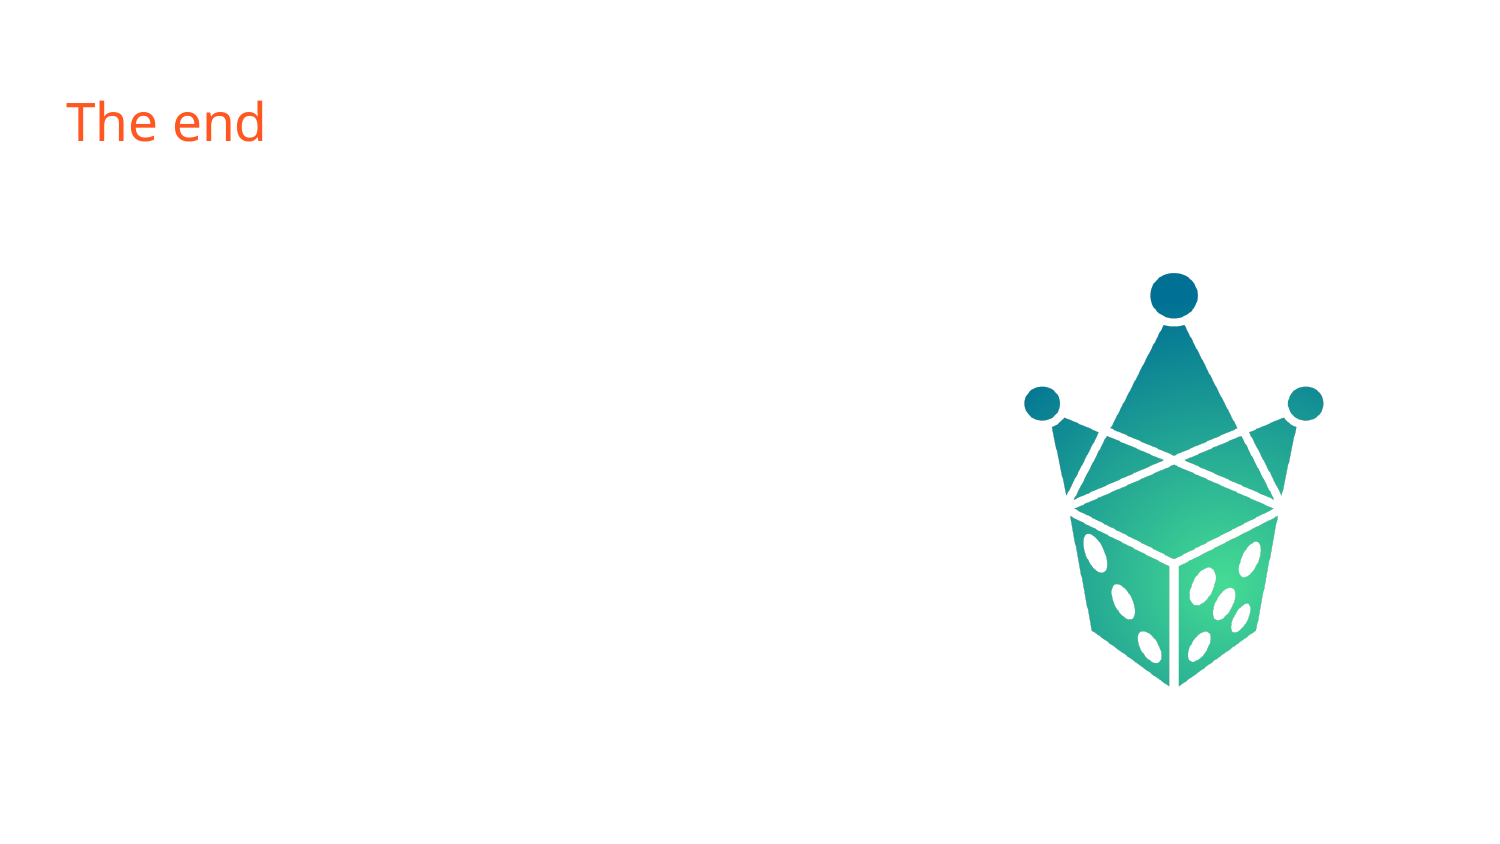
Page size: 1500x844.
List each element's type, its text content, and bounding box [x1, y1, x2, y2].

picture [1002, 260, 1343, 700]
title The end [51, 72, 1449, 167]
